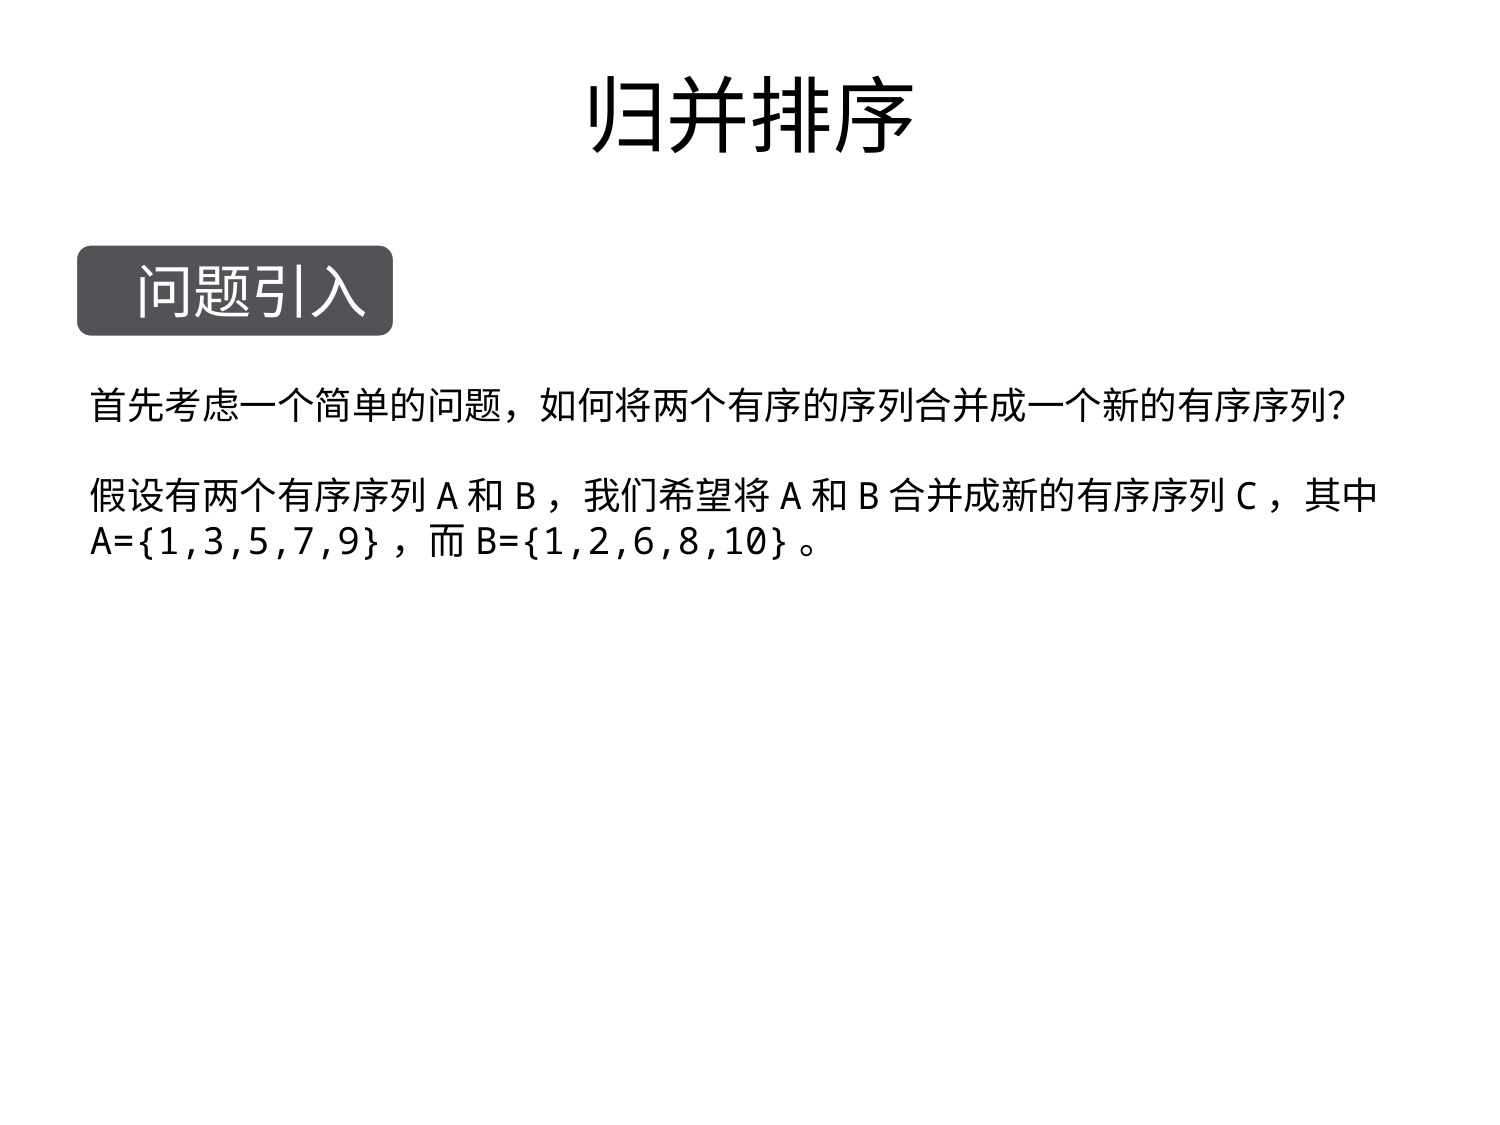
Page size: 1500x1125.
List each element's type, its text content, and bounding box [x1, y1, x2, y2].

title 归并排序 [75, 54, 1425, 172]
text_box 首先考虑一个简单的问题，如何将两个有序的序列合并成一个新的有序序列？ 假设有两个有序序列A和B，我们希望将A和B合并成新的有序序列C，其中A={1,3,5,7,9}，而B={1,2,6,8,10}。 [74, 374, 1425, 570]
text_box 问题引入 [72, 241, 398, 340]
